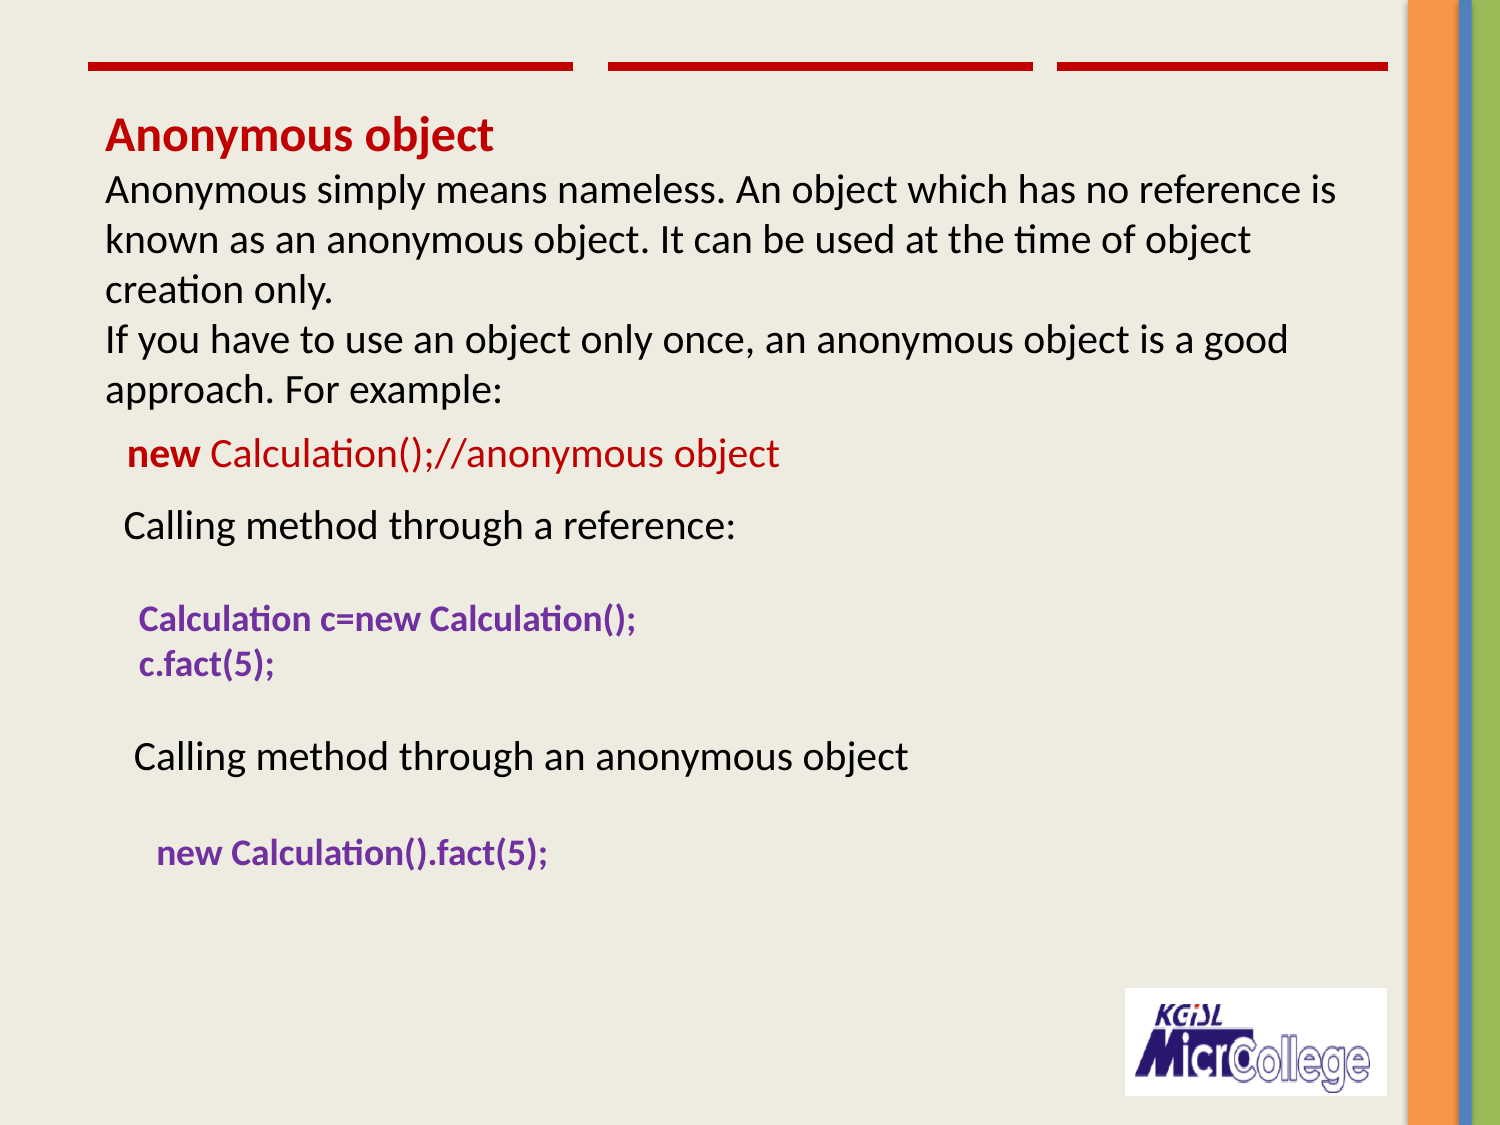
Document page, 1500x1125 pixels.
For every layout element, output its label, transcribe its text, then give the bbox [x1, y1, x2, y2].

text_box new Calculation().fact(5); [141, 820, 581, 881]
text_box Calling method through an anonymous object [119, 721, 925, 786]
picture [1125, 988, 1387, 1097]
text_box new Calculation();//anonymous object [112, 418, 815, 483]
text_box Calling method through a reference: [108, 490, 753, 556]
text_box Calculation c=new Calculation(); c.fact(5); [123, 586, 874, 691]
text_box Anonymous object Anonymous simply means nameless. An object which has no reference is known as an anonymous object. It can be used at the time of object creation only. If you have to use an object only once, an anonymous object is a good approach. For example: [90, 94, 1384, 419]
